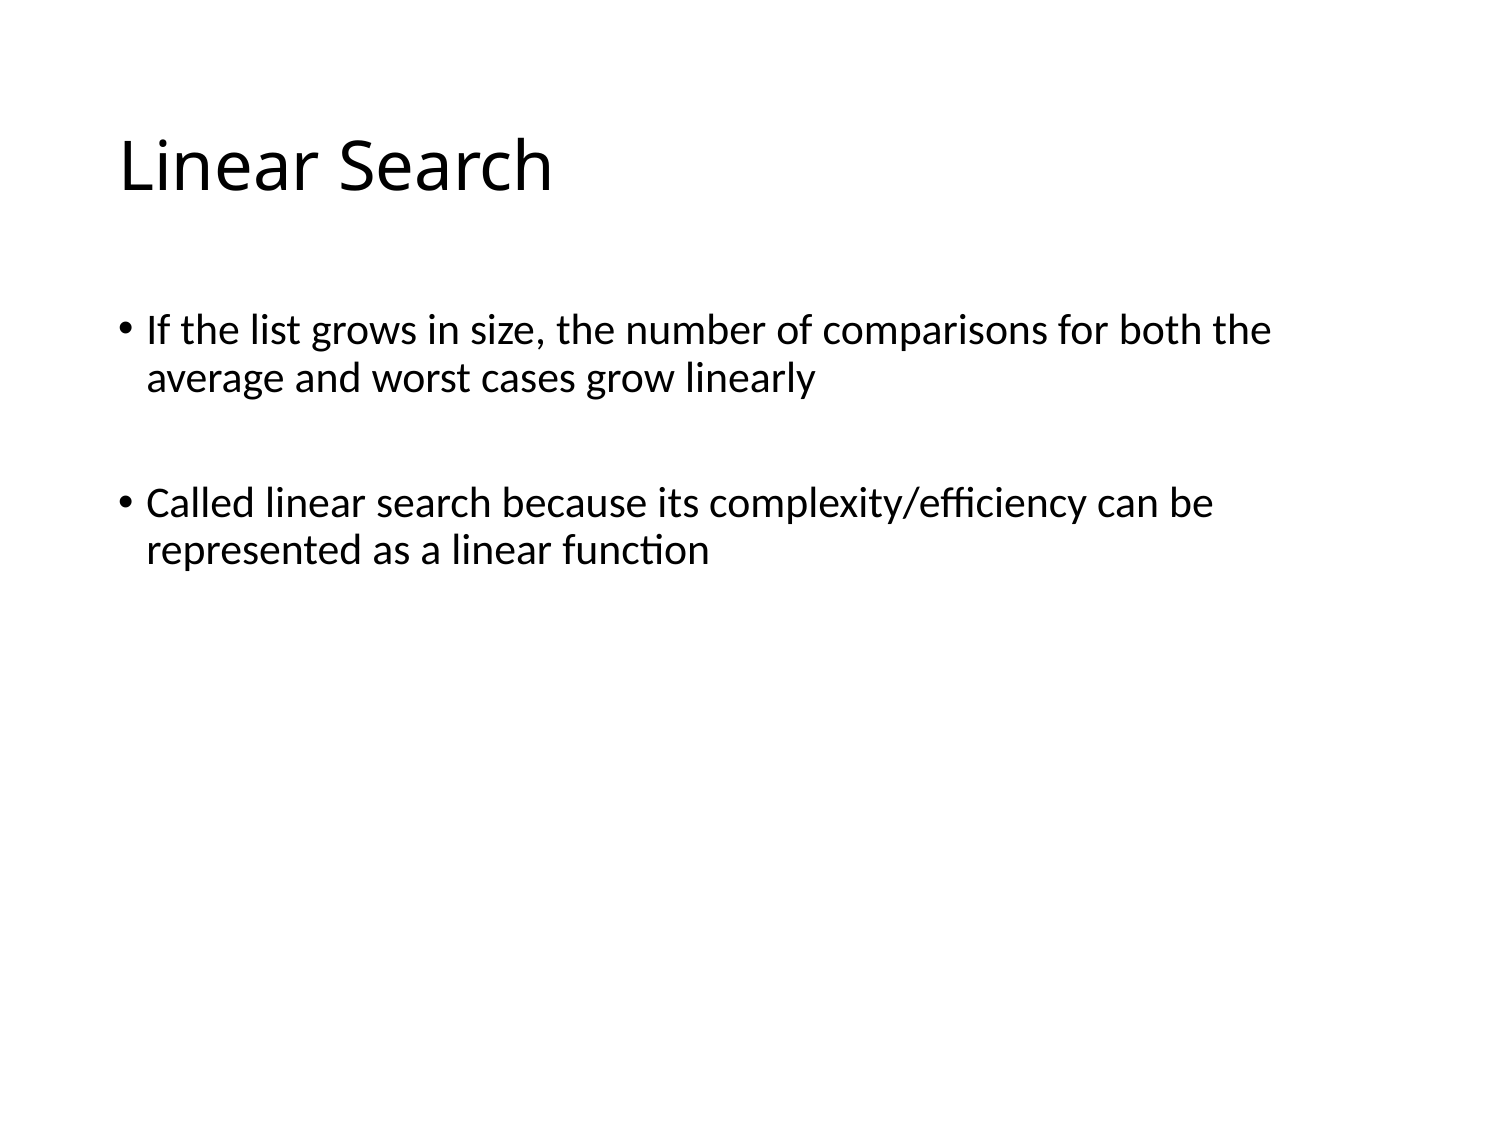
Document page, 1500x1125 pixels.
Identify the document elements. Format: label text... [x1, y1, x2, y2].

list If the list grows in size, the number of comparisons for both the average and worst cases grow linearly Called linear search because its complexity/efficiency can be represented as a linear function [103, 299, 1397, 1014]
title Linear Search [103, 59, 1397, 278]
